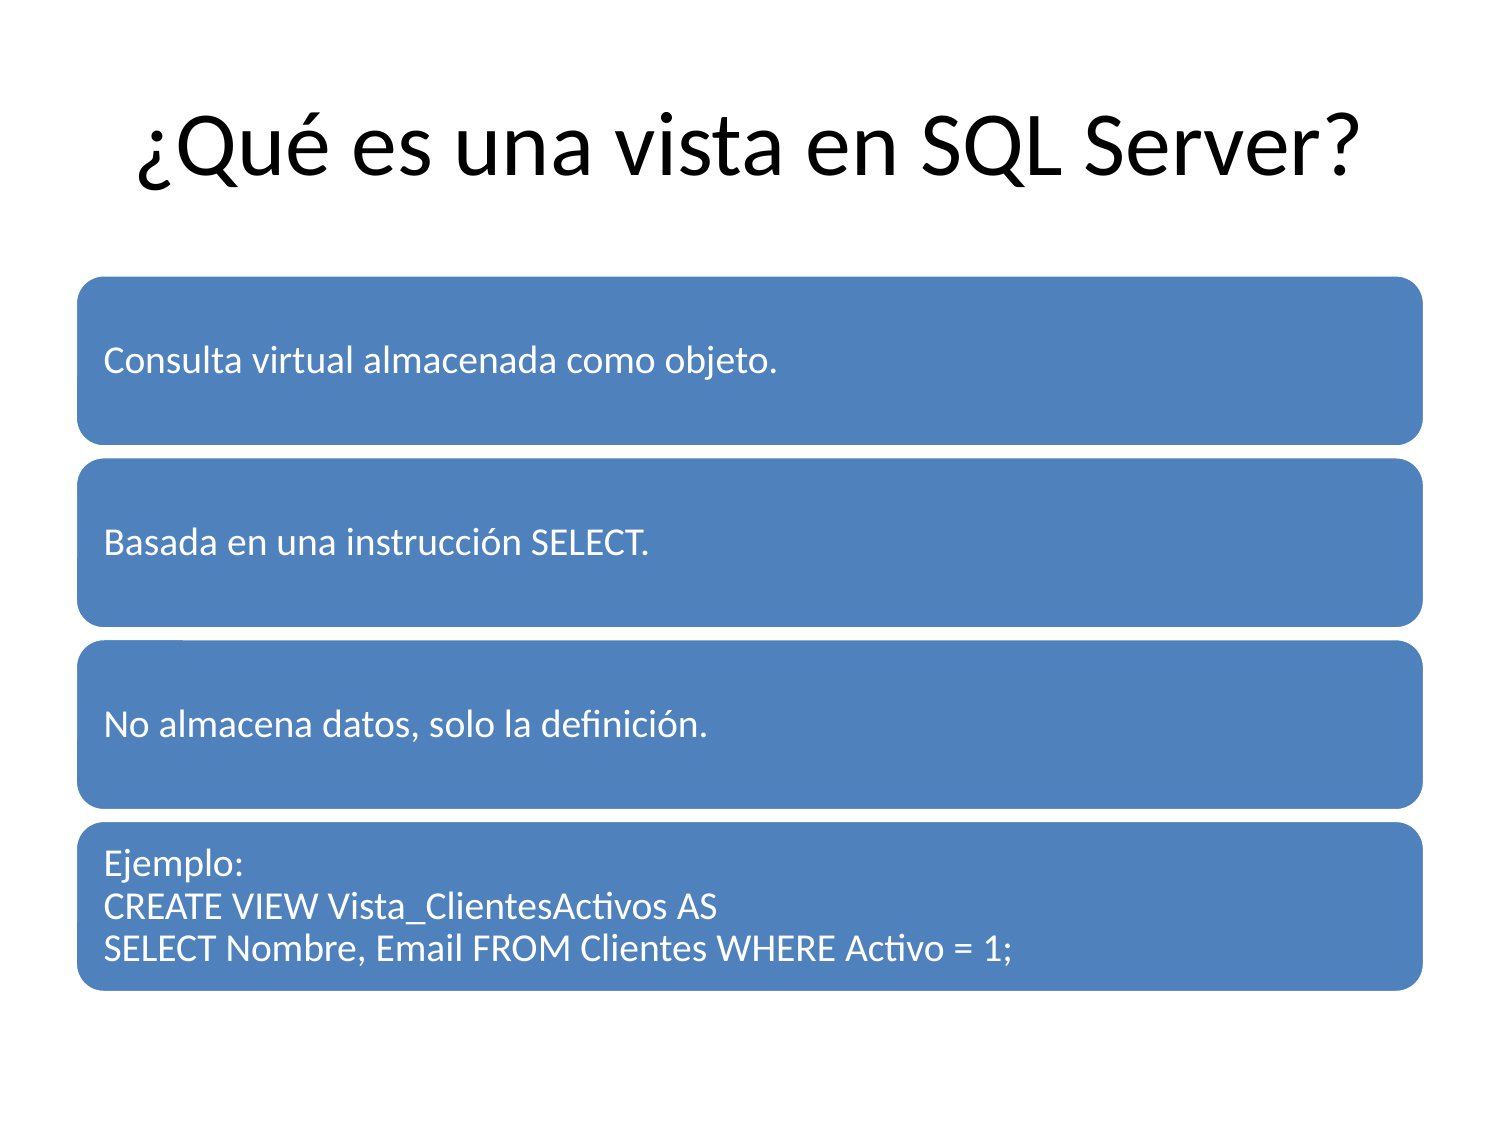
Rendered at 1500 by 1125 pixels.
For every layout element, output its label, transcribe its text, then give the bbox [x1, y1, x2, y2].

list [74, 262, 1426, 1006]
title ¿Qué es una vista en SQL Server? [75, 45, 1425, 233]
